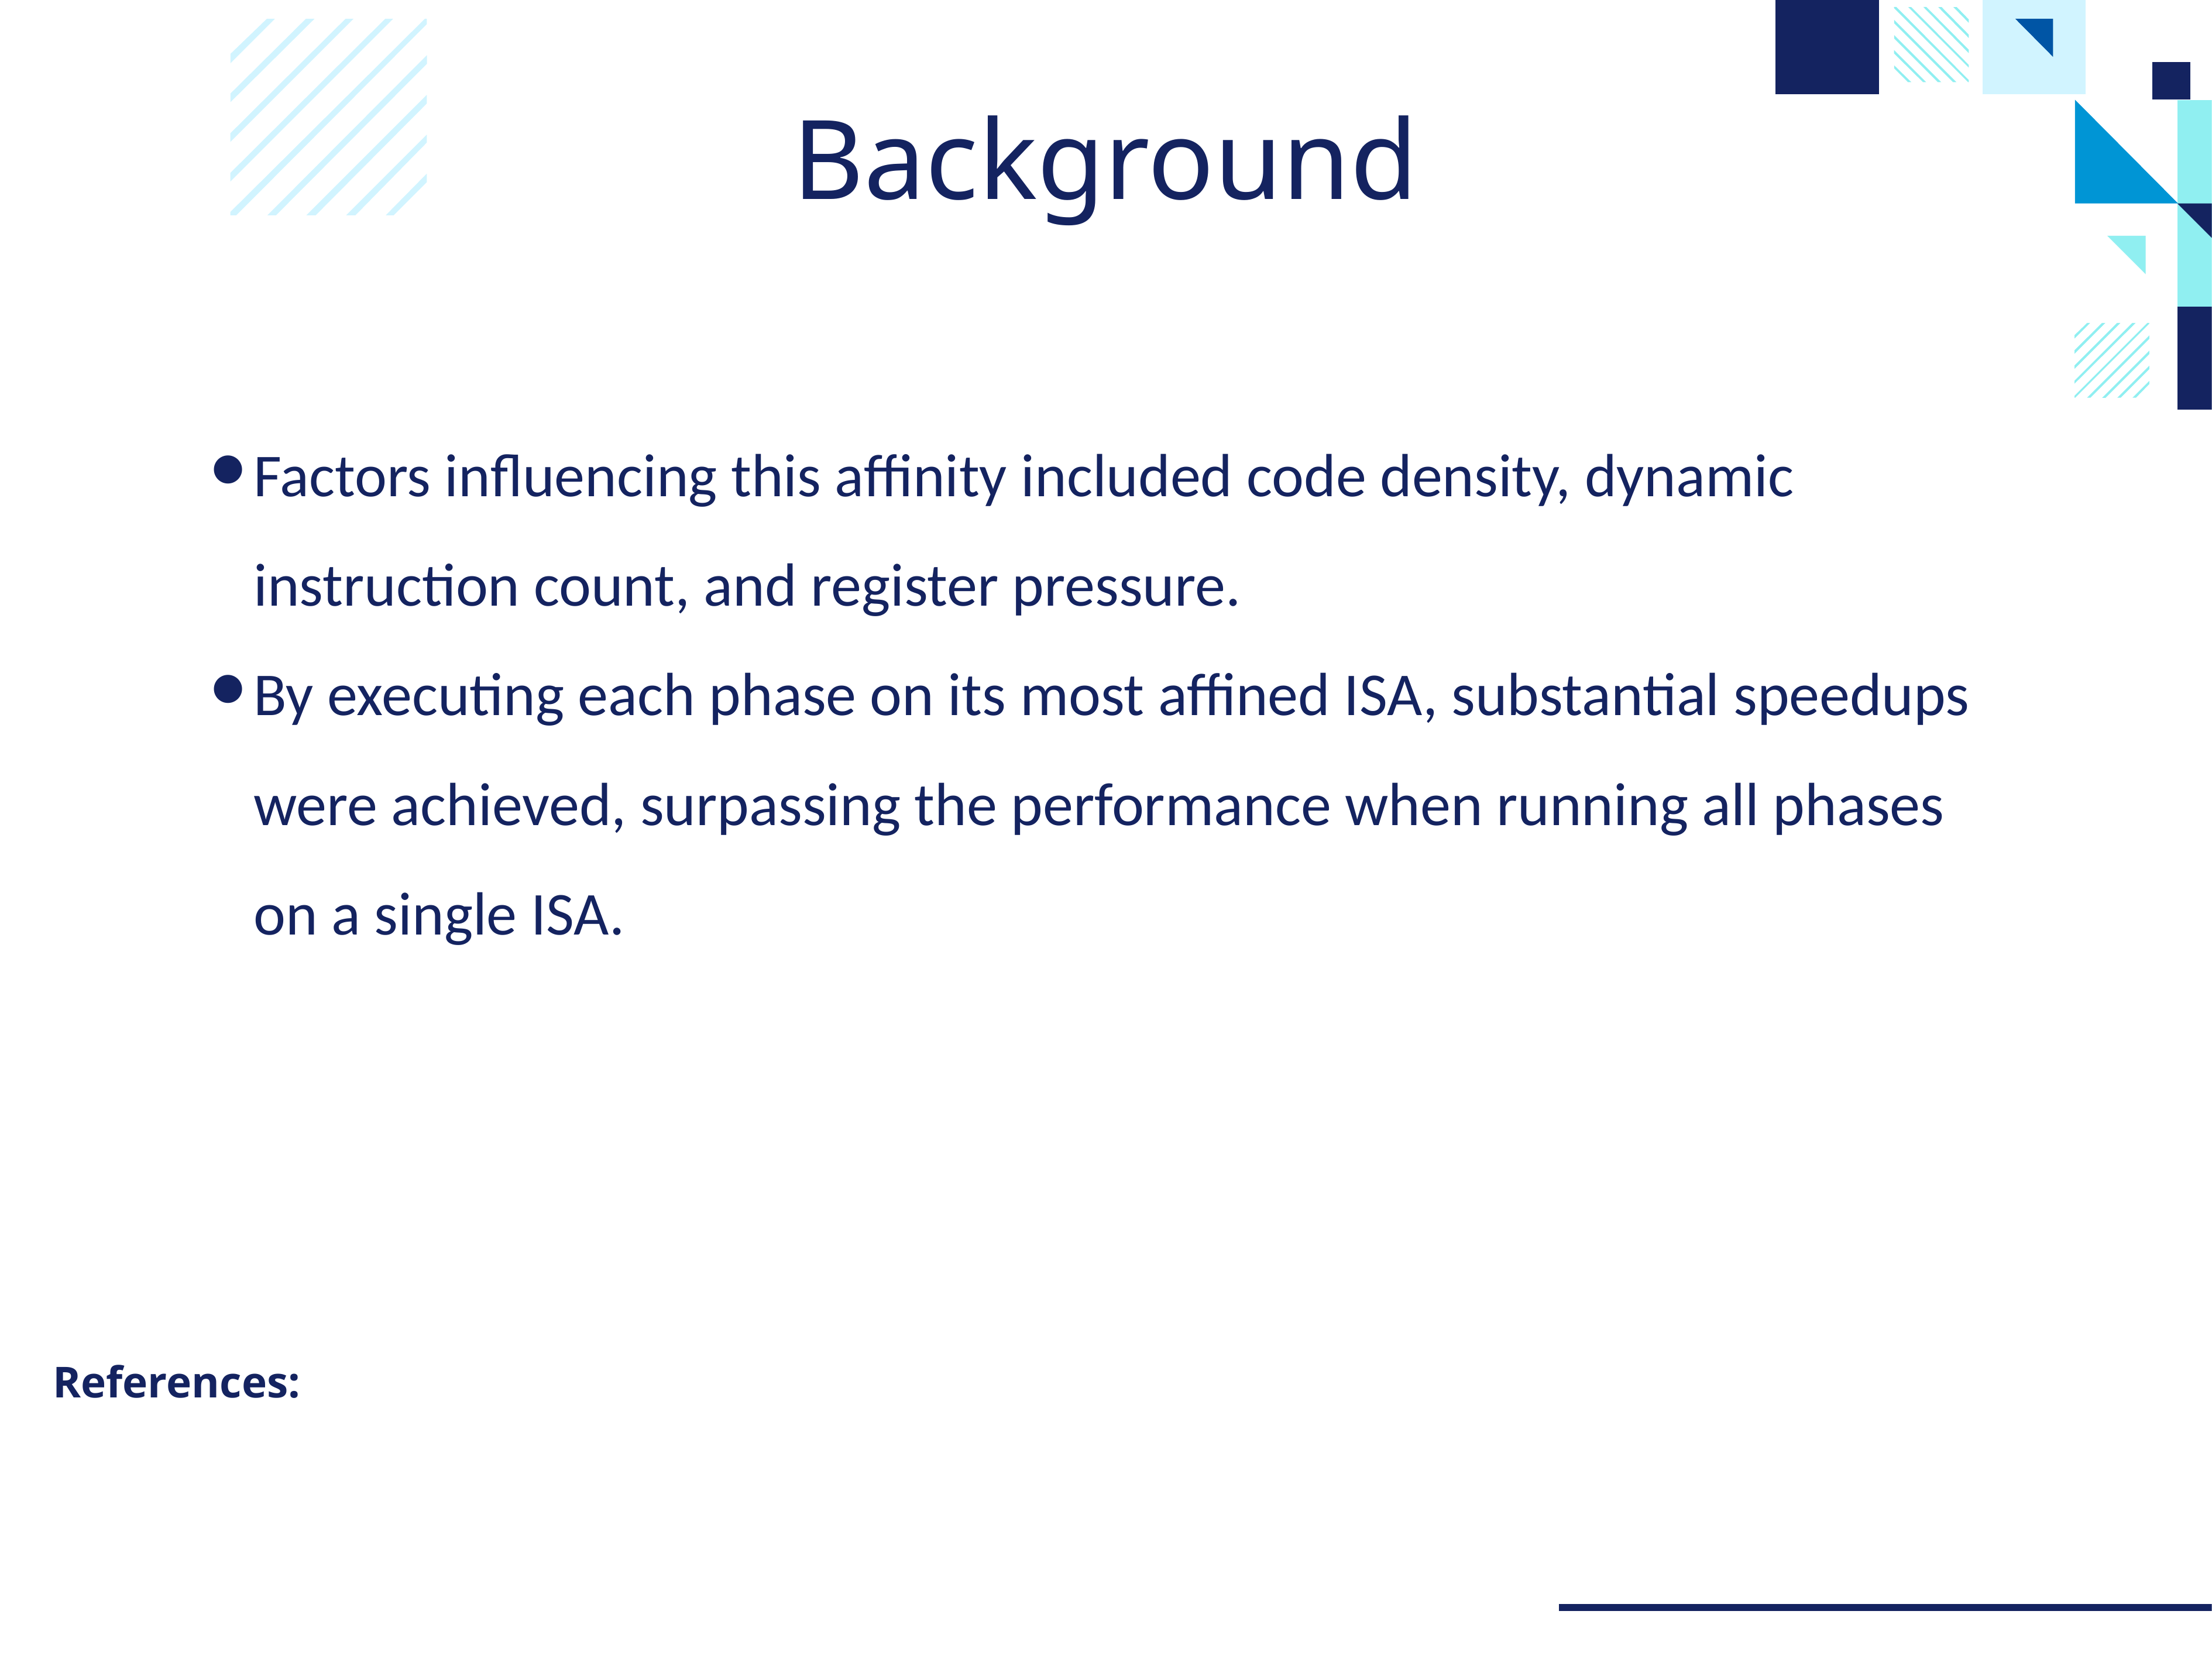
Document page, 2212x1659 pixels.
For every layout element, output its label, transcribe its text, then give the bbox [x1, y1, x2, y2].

text_box References: [44, 1346, 2168, 1415]
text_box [230, 18, 427, 216]
title Background [44, 46, 2168, 265]
text_box Factors influencing this affinity included code density, dynamic instruction count, and register pressure. By executing each phase on its most affined ISA, substantial speedups were achieved, surpassing the performance when running all phases on a single ISA. [209, 363, 2003, 947]
